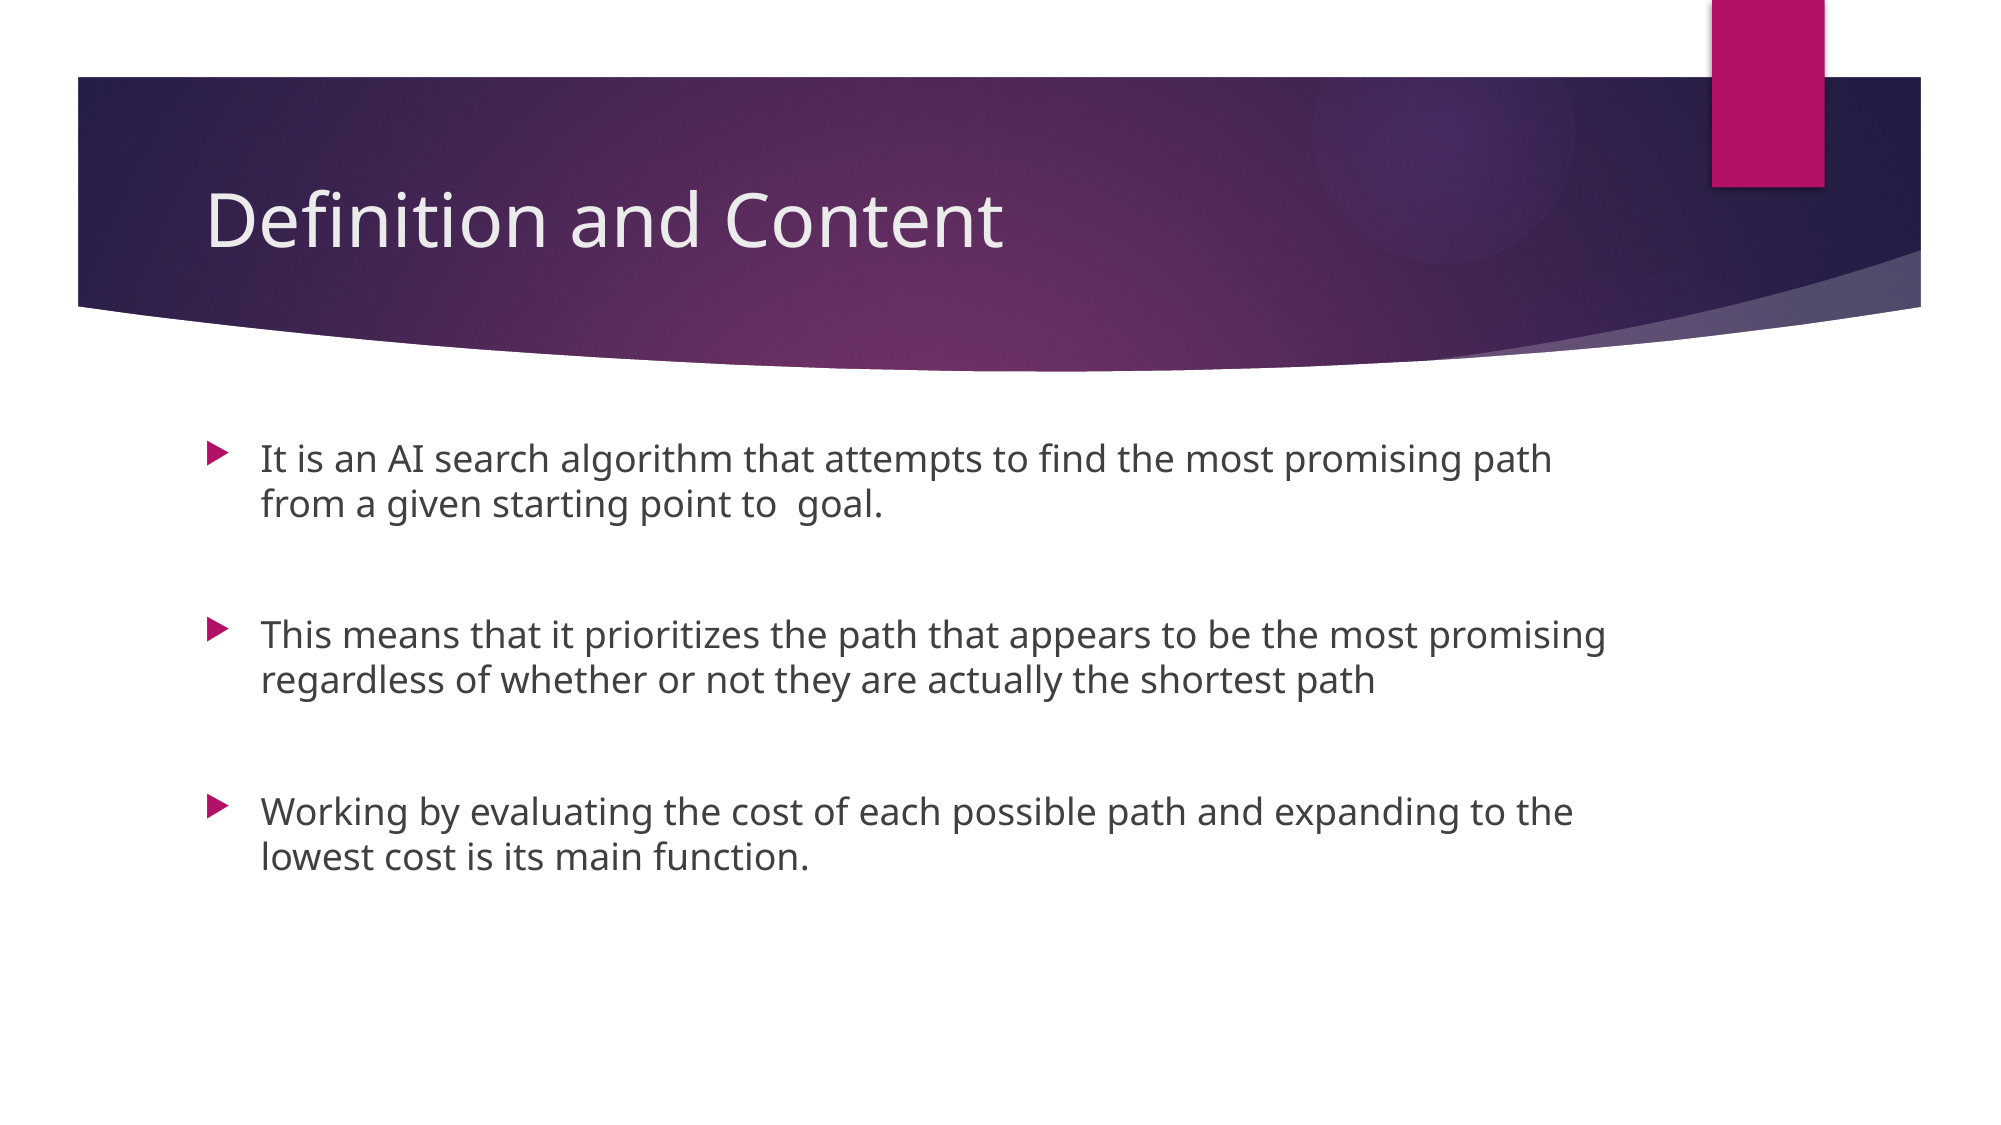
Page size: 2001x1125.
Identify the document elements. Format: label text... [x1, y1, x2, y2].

list It is an AI search algorithm that attempts to find the most promising path from a given starting point to goal. This means that it prioritizes the path that appears to be the most promising regardless of whether or not they are actually the shortest path Working by evaluating the cost of each possible path and expanding to the lowest cost is its main function. [189, 427, 1638, 988]
title Definition and Content [189, 159, 1627, 276]
